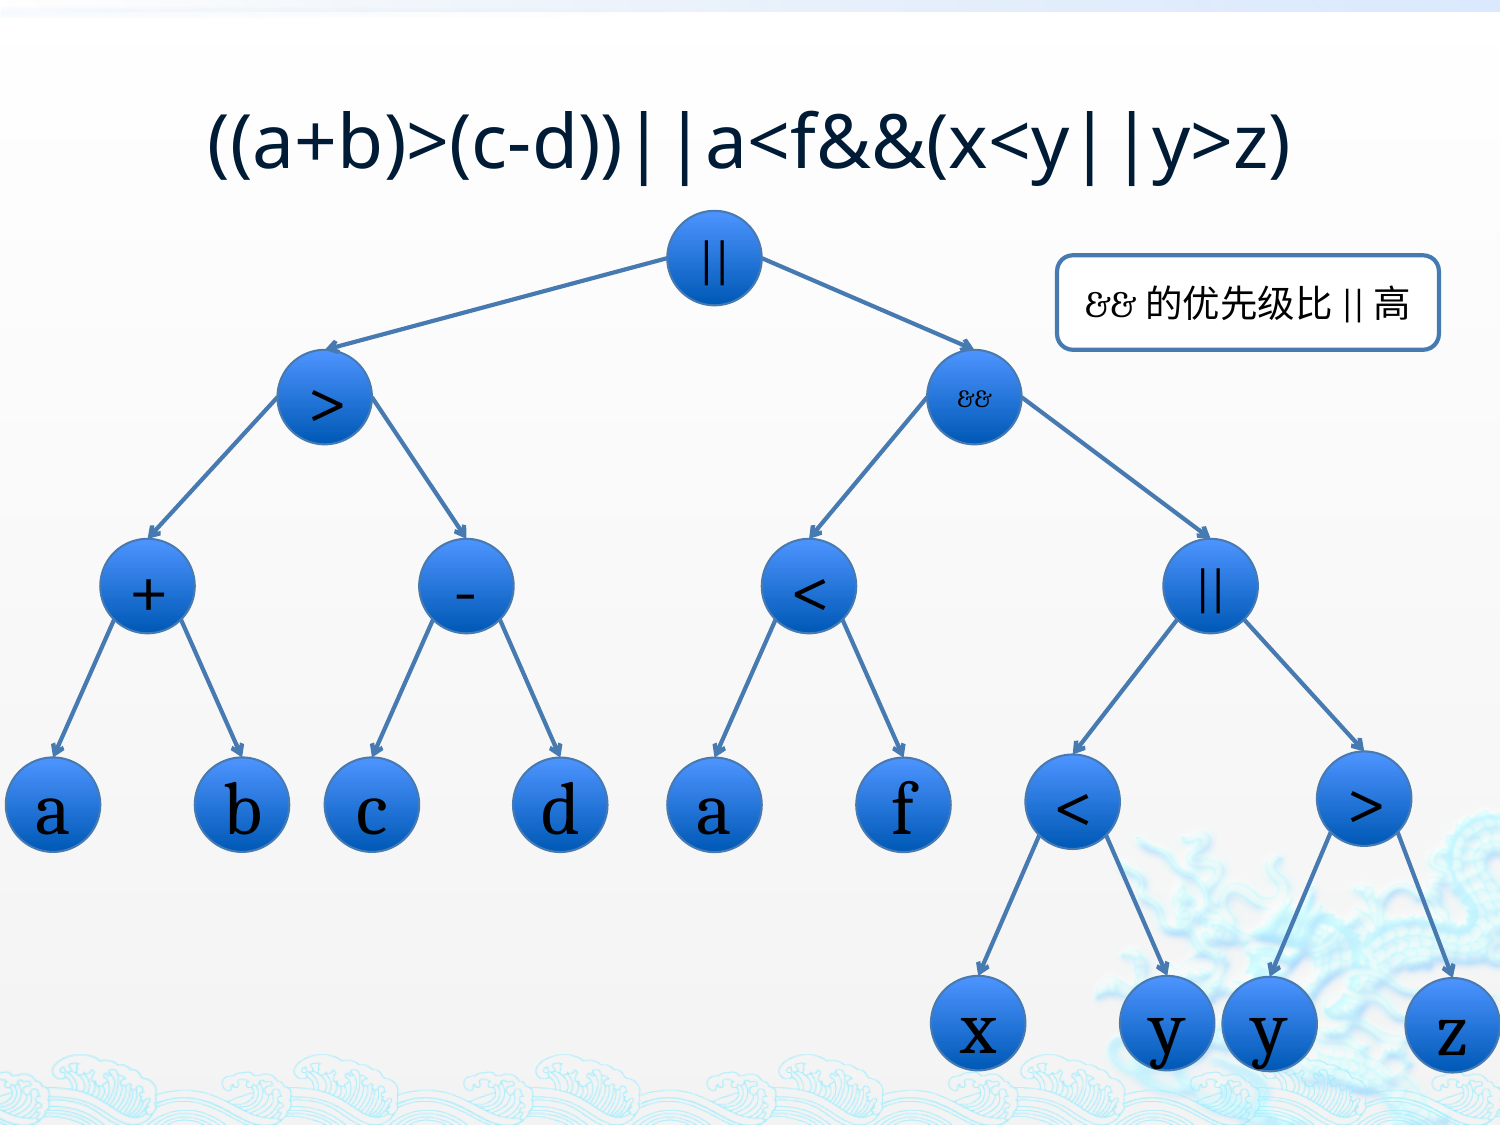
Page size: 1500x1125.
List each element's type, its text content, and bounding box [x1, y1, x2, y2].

text_box b [193, 756, 291, 853]
text_box > [1315, 750, 1413, 847]
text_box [371, 396, 467, 540]
text_box || [666, 209, 763, 307]
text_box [146, 396, 278, 540]
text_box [52, 619, 115, 759]
text_box > [276, 348, 373, 446]
text_box d [511, 756, 609, 854]
text_box &&的优先级比||高 [1054, 253, 1442, 352]
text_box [977, 834, 1040, 977]
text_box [713, 618, 777, 759]
text_box f [855, 756, 952, 854]
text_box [1021, 396, 1212, 540]
text_box && [926, 348, 1023, 446]
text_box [841, 618, 904, 759]
text_box || [1162, 537, 1259, 635]
title ((a+b)>(c-d))||a<f&&(x<y||y>z) [75, 45, 1425, 233]
text_box y [1221, 975, 1318, 1073]
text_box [761, 257, 975, 351]
text_box - [418, 537, 515, 635]
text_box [1105, 834, 1168, 977]
text_box < [760, 537, 858, 635]
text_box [324, 257, 668, 351]
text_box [808, 396, 928, 540]
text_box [1243, 619, 1365, 753]
text_box c [323, 756, 421, 853]
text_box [371, 619, 434, 759]
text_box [1269, 831, 1332, 978]
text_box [499, 618, 561, 759]
text_box y [1118, 974, 1216, 1072]
text_box + [99, 537, 196, 635]
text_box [1397, 831, 1454, 979]
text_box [180, 619, 243, 759]
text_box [1072, 618, 1178, 755]
text_box z [1404, 977, 1500, 1074]
text_box x [929, 974, 1027, 1072]
text_box < [1024, 753, 1121, 851]
text_box a [4, 756, 102, 853]
text_box a [666, 756, 763, 854]
